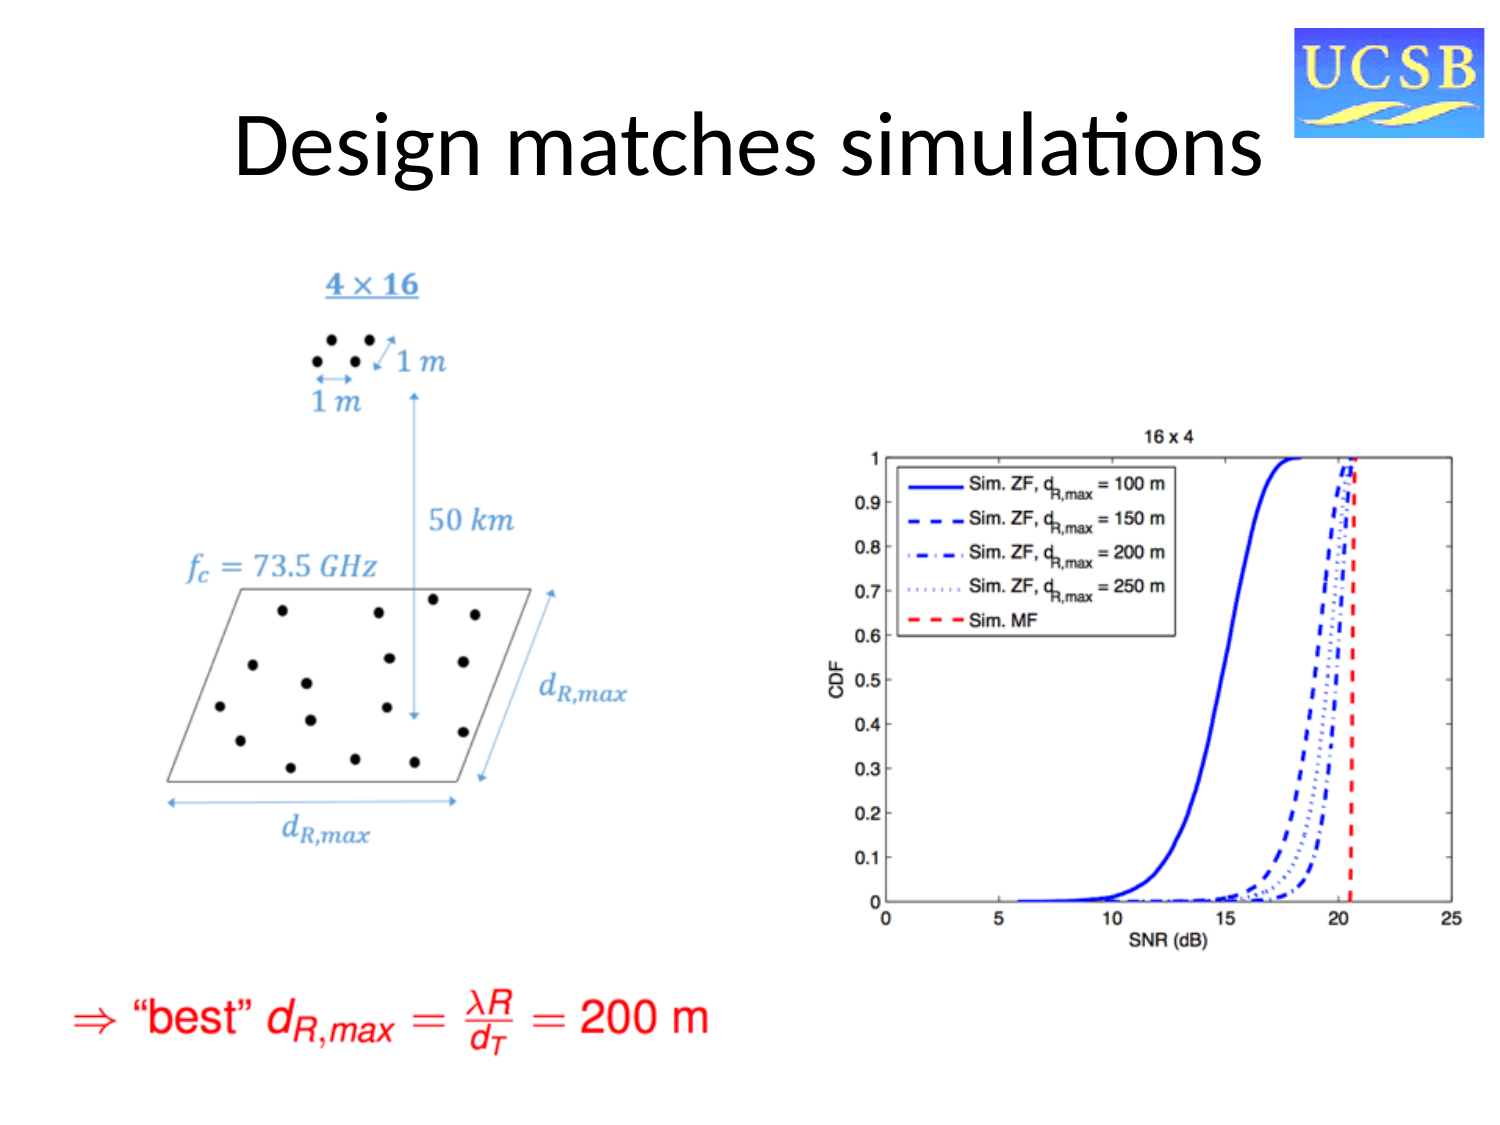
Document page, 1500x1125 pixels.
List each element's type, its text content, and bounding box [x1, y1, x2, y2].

picture [38, 242, 1500, 1077]
title Design matches simulations [75, 45, 1425, 233]
